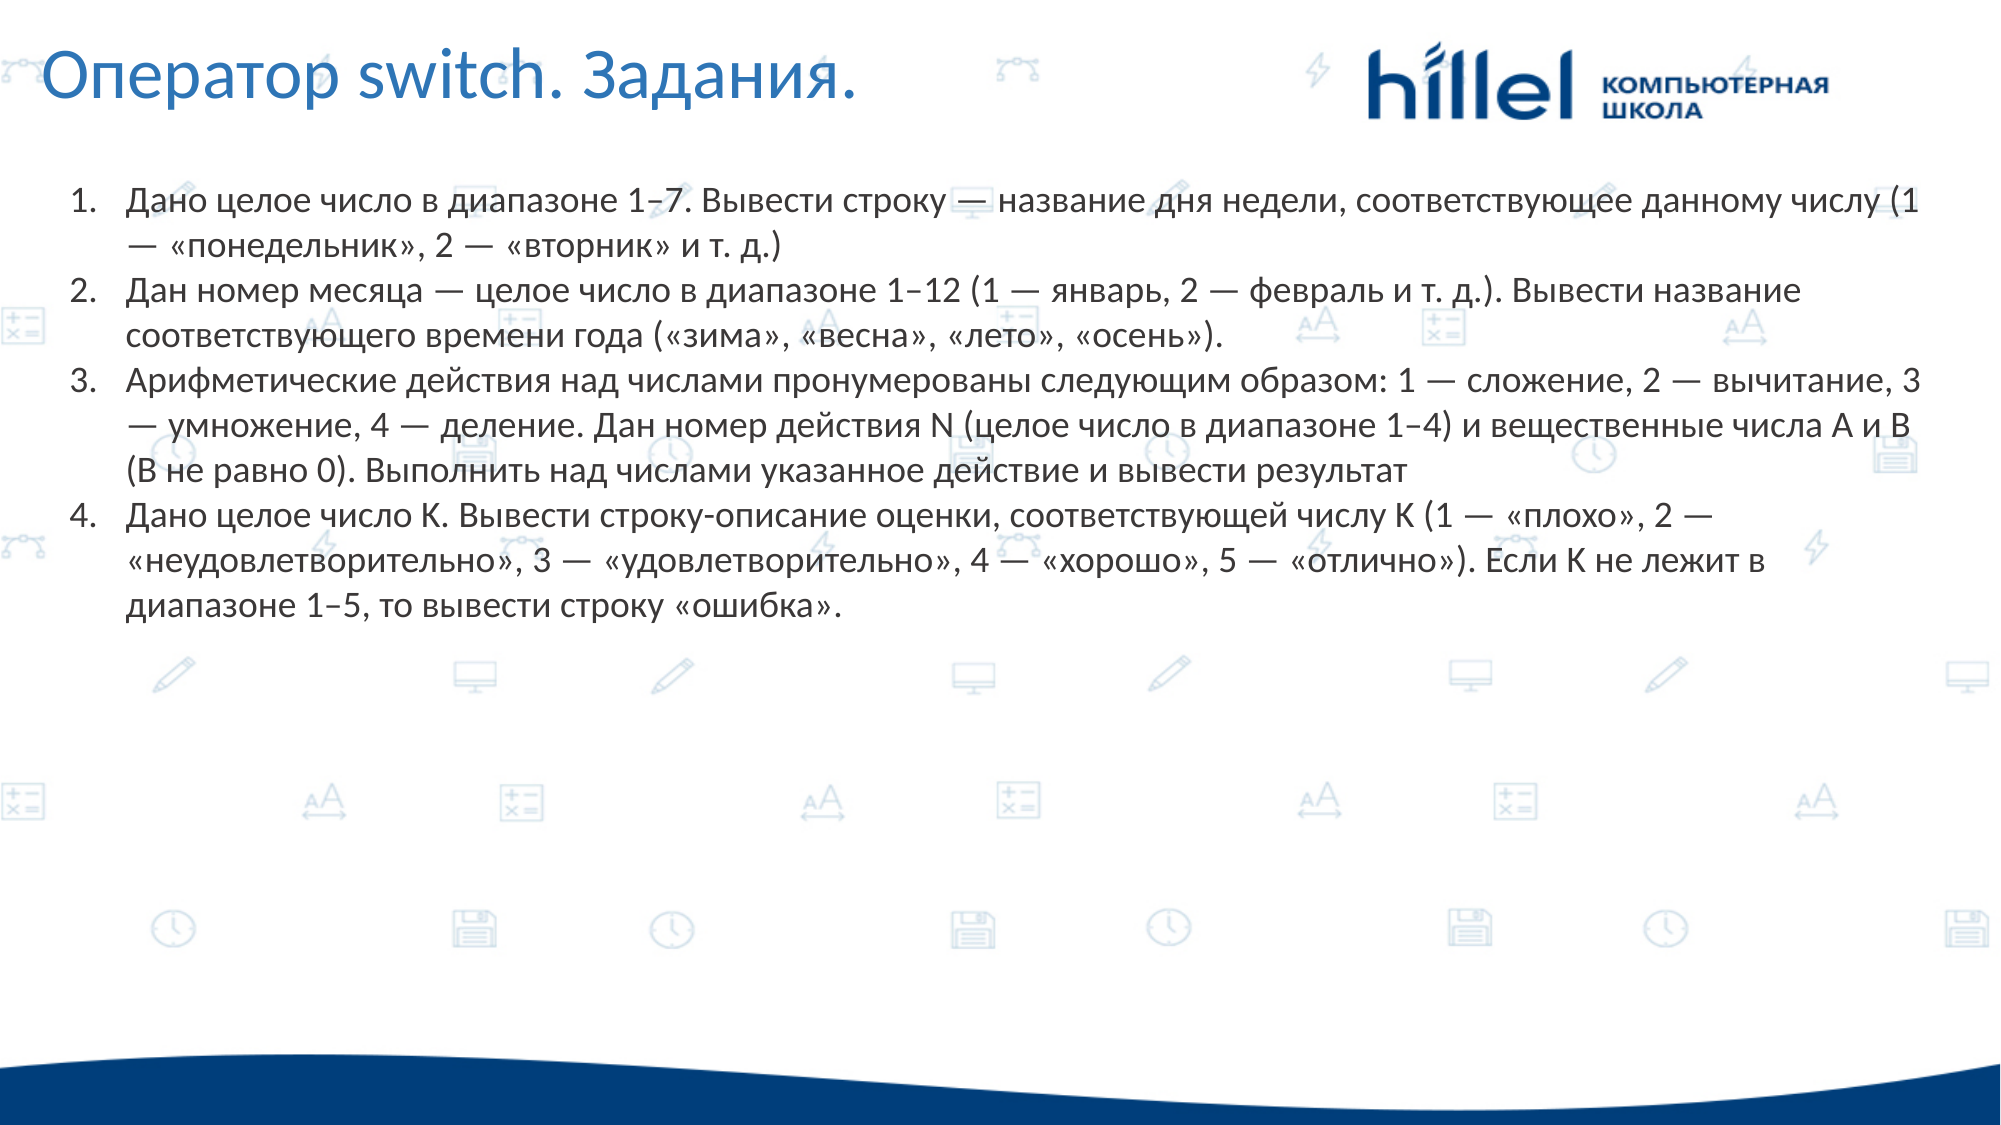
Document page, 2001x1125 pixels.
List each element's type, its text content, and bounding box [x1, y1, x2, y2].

text_box Оператор switch. Задания. [26, 17, 1334, 120]
text_box Дано целое число в диапазоне 1–7. Вывести строку — название дня недели, соответствующее данному числу (1 — «понедельник», 2 — «вторник» и т. д.) Дан номер месяца — целое число в диапазоне 1–12 (1 — январь, 2 — февраль и т. д.). Вывести название соответствующего времени года («зима», «весна», «лето», «осень»). Арифметические действия над числами пронумерованы следующим образом: 1 — сложение, 2 — вычитание, 3 — умножение, 4 — деление. Дан номер действия N (целое число в диапазоне 1–4) и вещественные числа A и B (В не равно 0). Выполнить над числами указанное действие и вывести результат Дано целое число K. Вывести строку-описание оценки, соответствующей числу K (1 — «плохо», 2 — «неудовлетворительно», 3 — «удовлетворительно», 4 — «хорошо», 5 — «отлично»). Если K не лежит в диапазоне 1–5, то вывести строку «ошибка». [54, 167, 1942, 723]
picture [0, 0, 2001, 1125]
